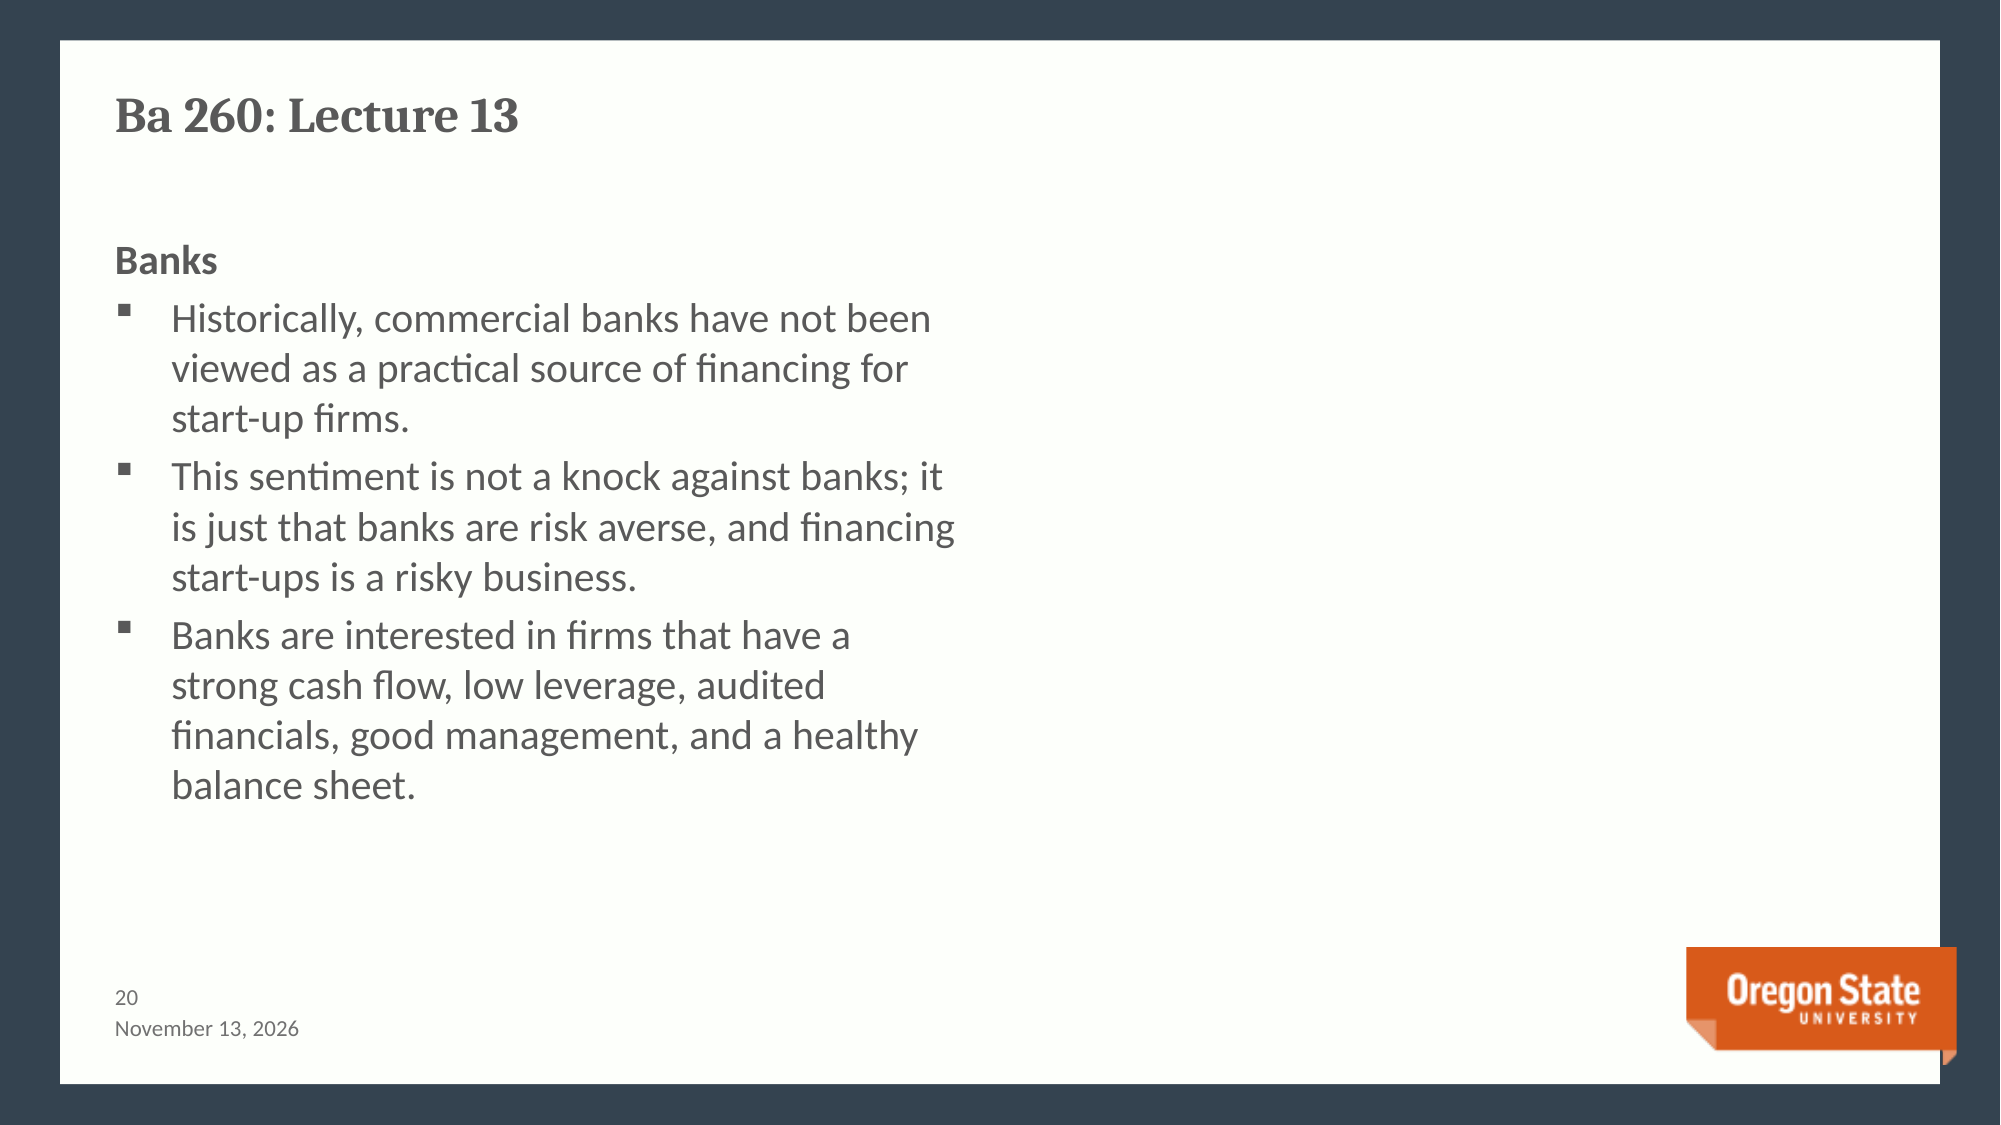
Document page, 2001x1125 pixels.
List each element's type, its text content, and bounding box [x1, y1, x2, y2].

title Ba 260: Lecture 13 [99, 75, 1900, 188]
list Banks Historically, commercial banks have not been viewed as a practical source of financing for start-up firms. This sentiment is not a knock against banks; it is just that banks are risk averse, and financing start-ups is a risky business. Banks are interested in firms that have a strong cash flow, low leverage, audited financials, good management, and a healthy balance sheet. [99, 224, 976, 938]
slide_number 19 [99, 982, 180, 1013]
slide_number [99, 1012, 500, 1043]
